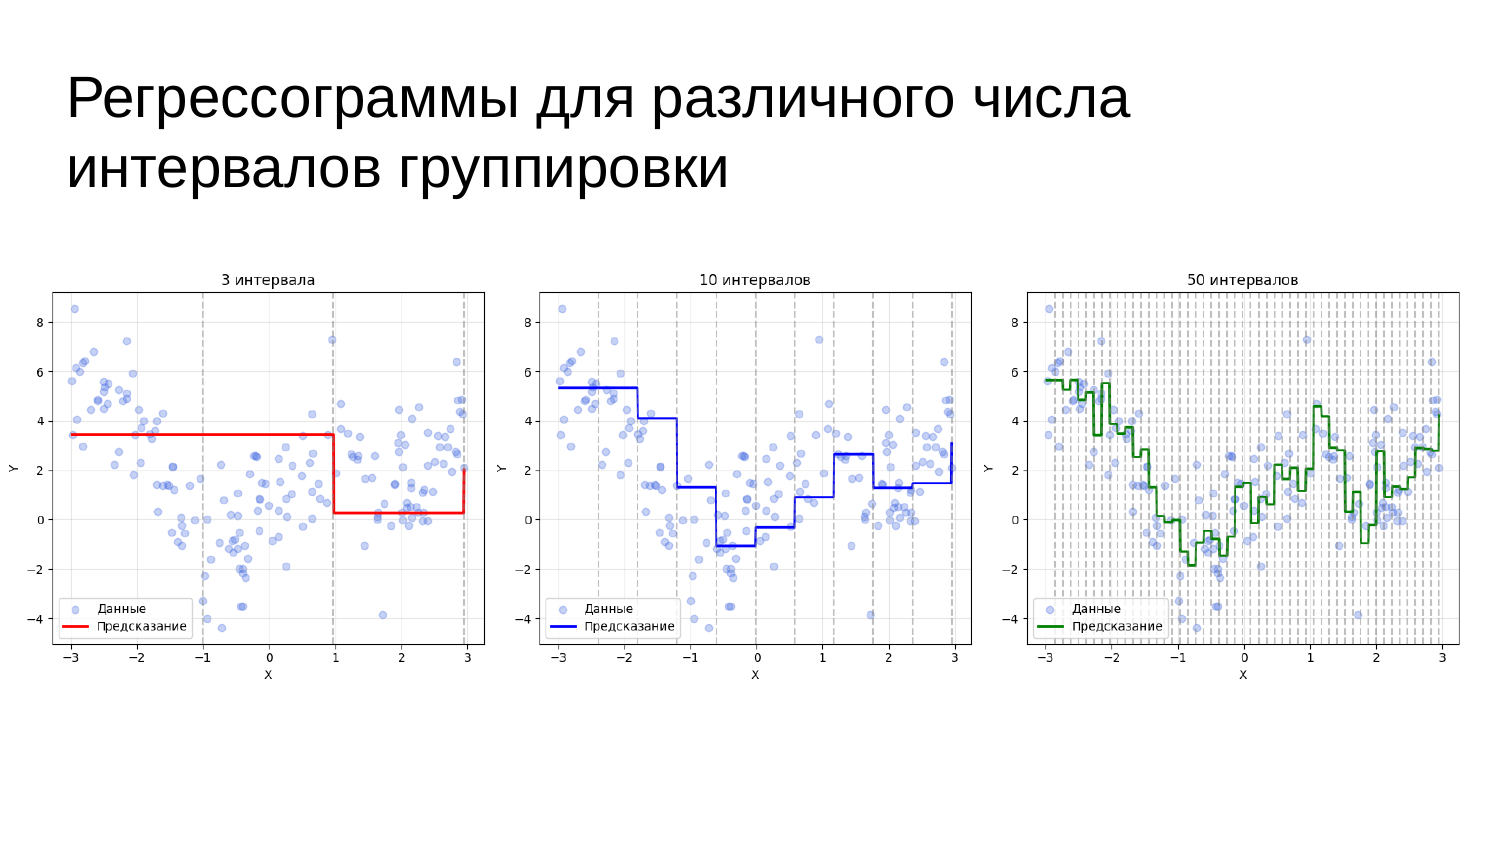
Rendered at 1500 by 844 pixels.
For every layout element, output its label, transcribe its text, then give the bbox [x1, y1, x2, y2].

picture [0, 264, 1466, 690]
title Регрессограммы для различного числа интервалов группировки [51, 43, 1449, 138]
